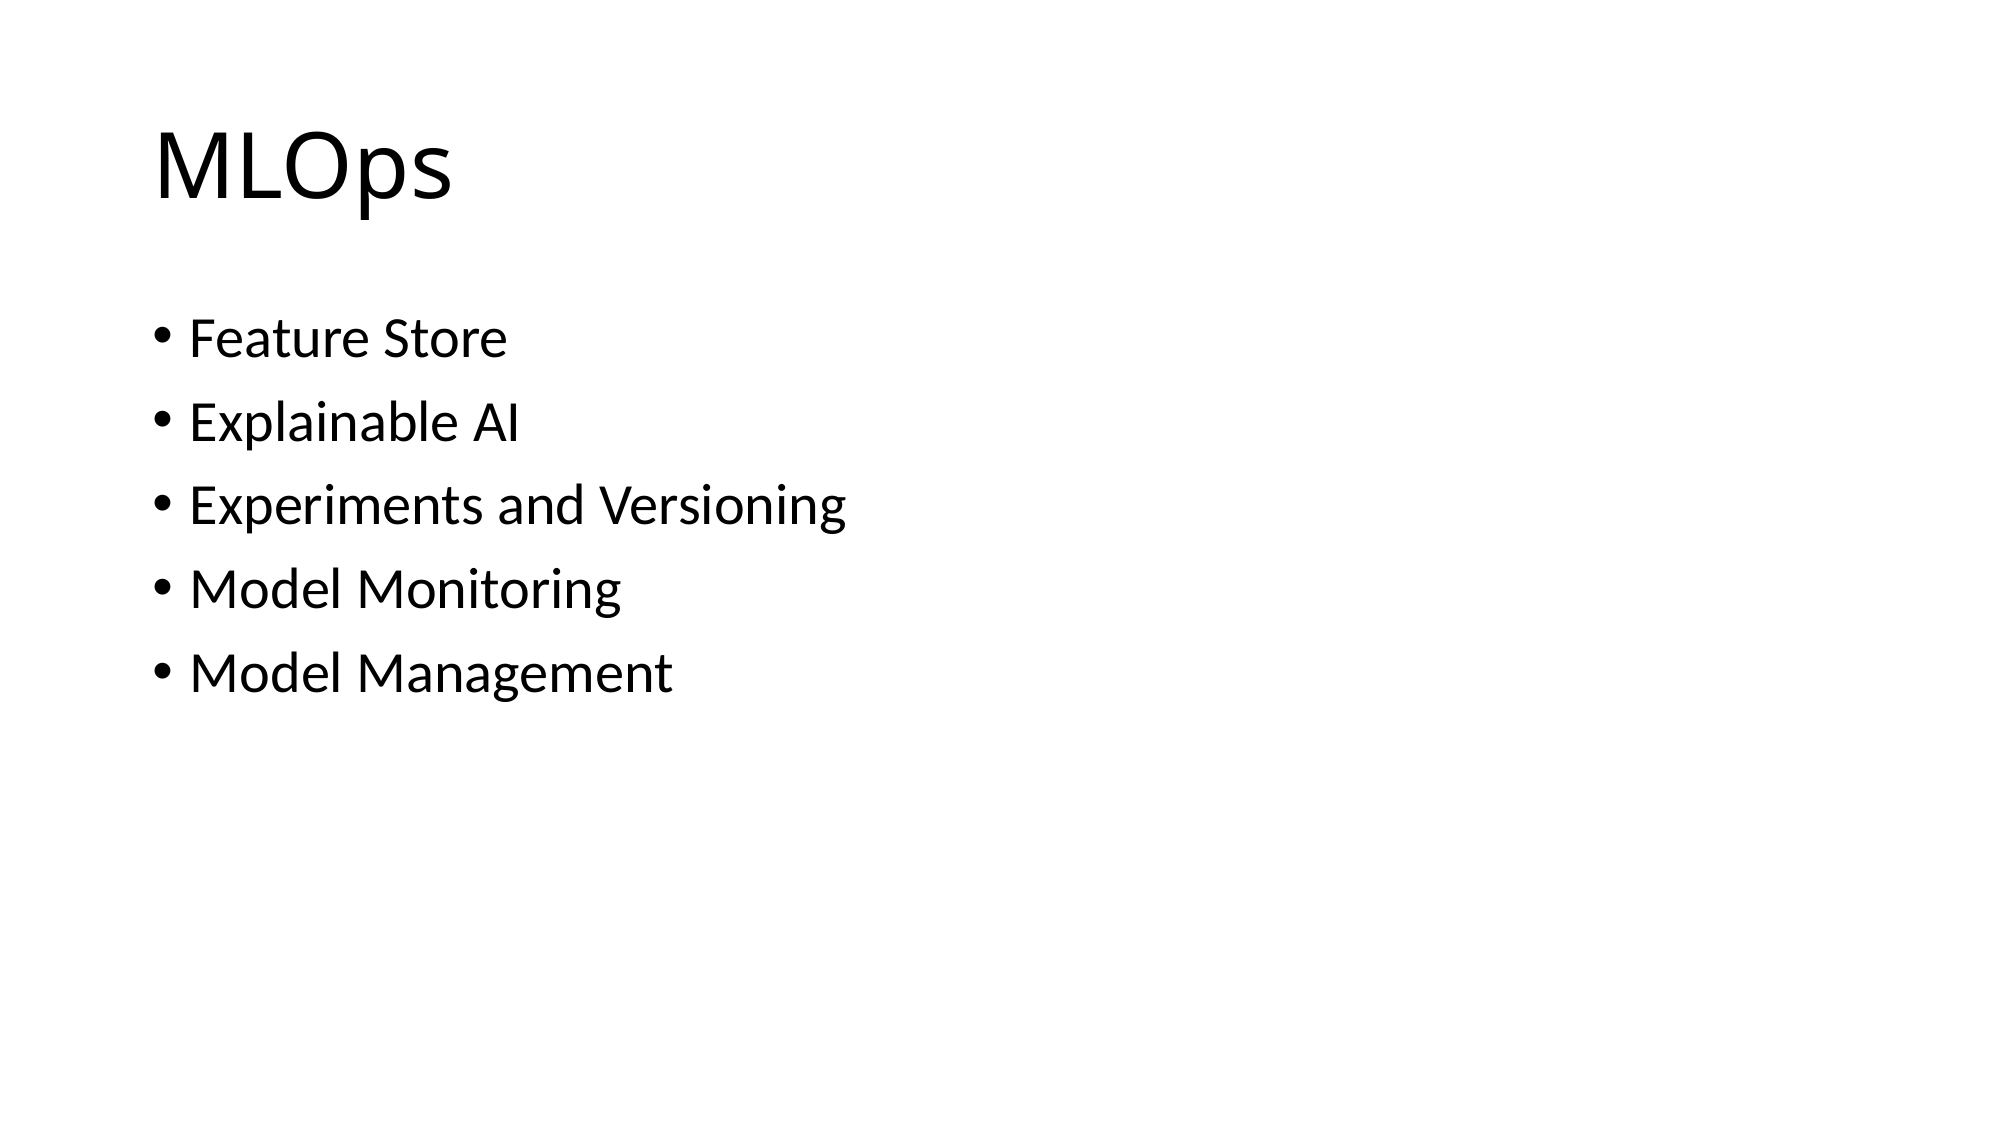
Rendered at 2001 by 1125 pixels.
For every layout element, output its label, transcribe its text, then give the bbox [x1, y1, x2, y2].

title MLOps [137, 59, 1863, 278]
list Feature Store Explainable AI Experiments and Versioning Model Monitoring Model Management [137, 299, 1863, 1014]
